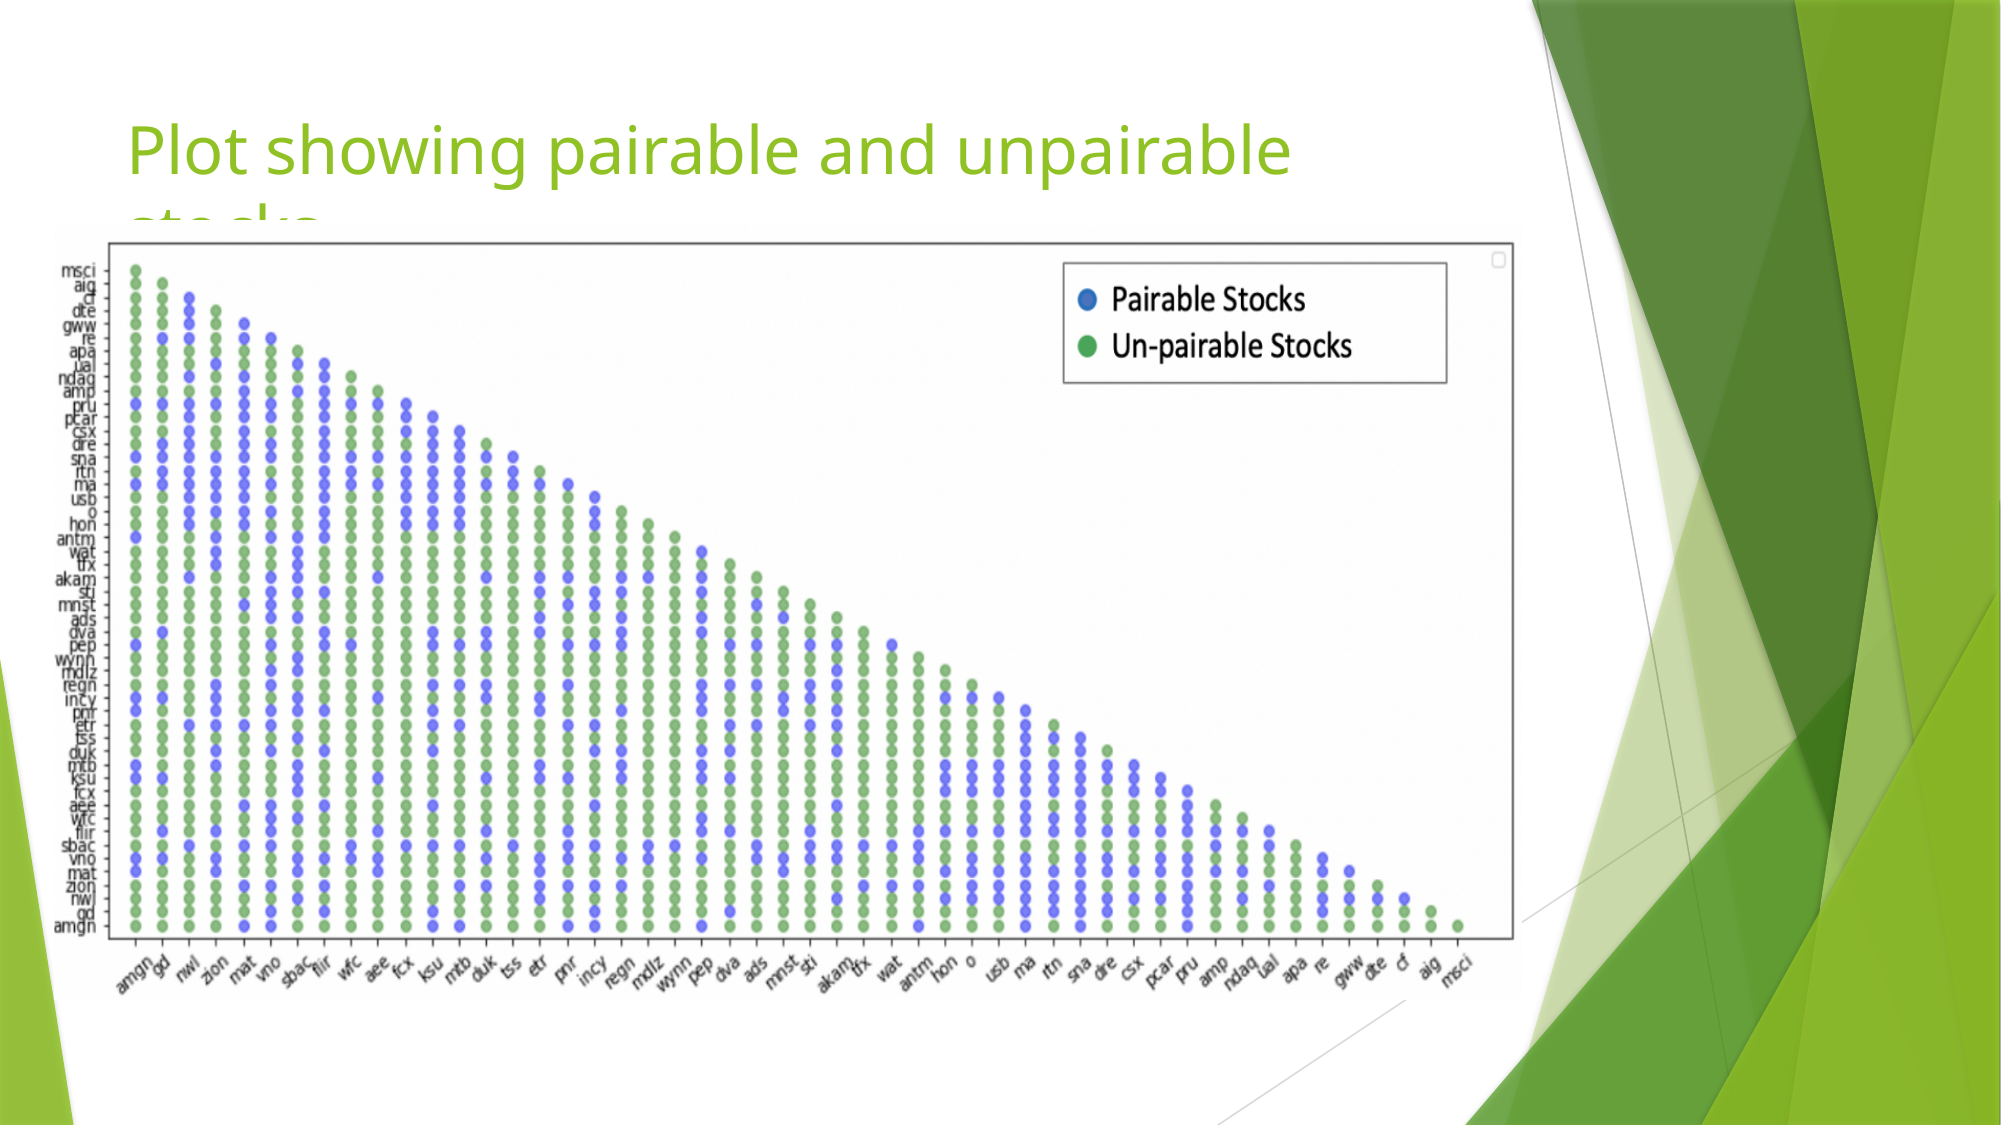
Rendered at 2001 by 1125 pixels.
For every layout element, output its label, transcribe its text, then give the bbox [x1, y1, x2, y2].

title Plot showing pairable and unpairable stocks. [111, 99, 1522, 219]
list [53, 219, 1522, 1001]
